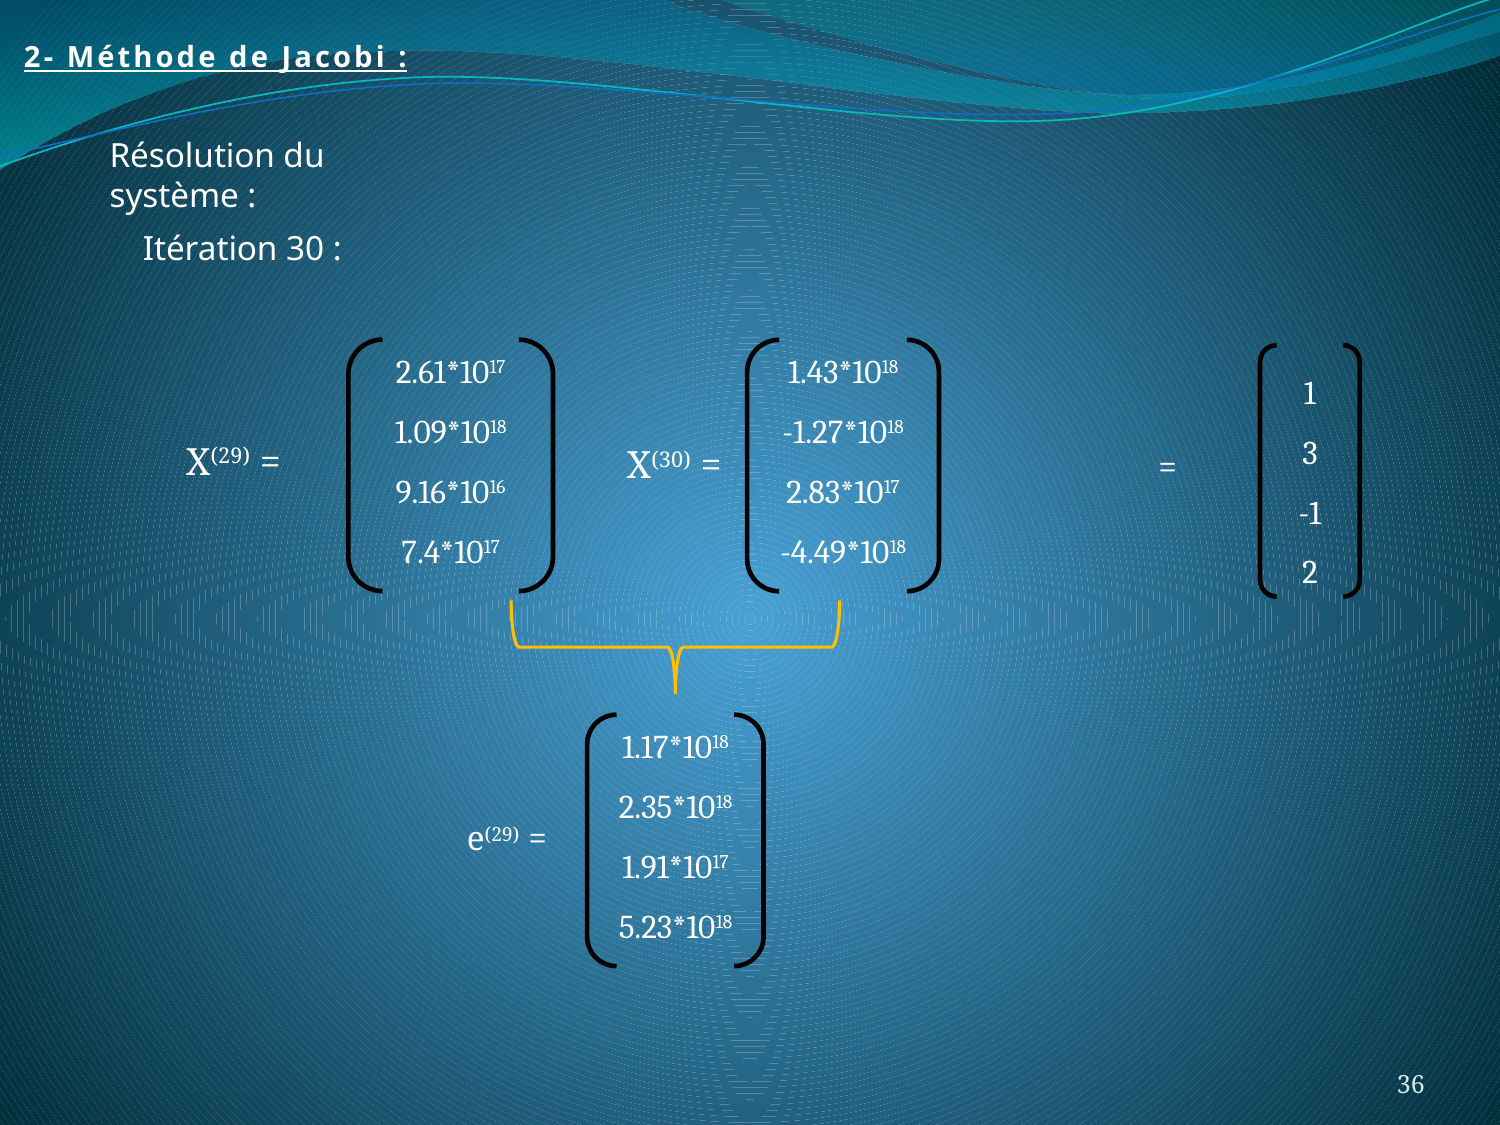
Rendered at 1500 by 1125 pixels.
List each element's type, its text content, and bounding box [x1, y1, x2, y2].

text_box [1143, 344, 1361, 597]
text_box [510, 600, 841, 694]
text_box 2- Méthode de Jacobi : [9, 30, 562, 81]
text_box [611, 339, 940, 592]
text_box Résolution du système : [94, 126, 494, 222]
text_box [451, 714, 764, 967]
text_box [170, 339, 554, 592]
text_box 36 [1299, 1042, 1425, 1103]
text_box Itération 30 : [128, 219, 527, 275]
